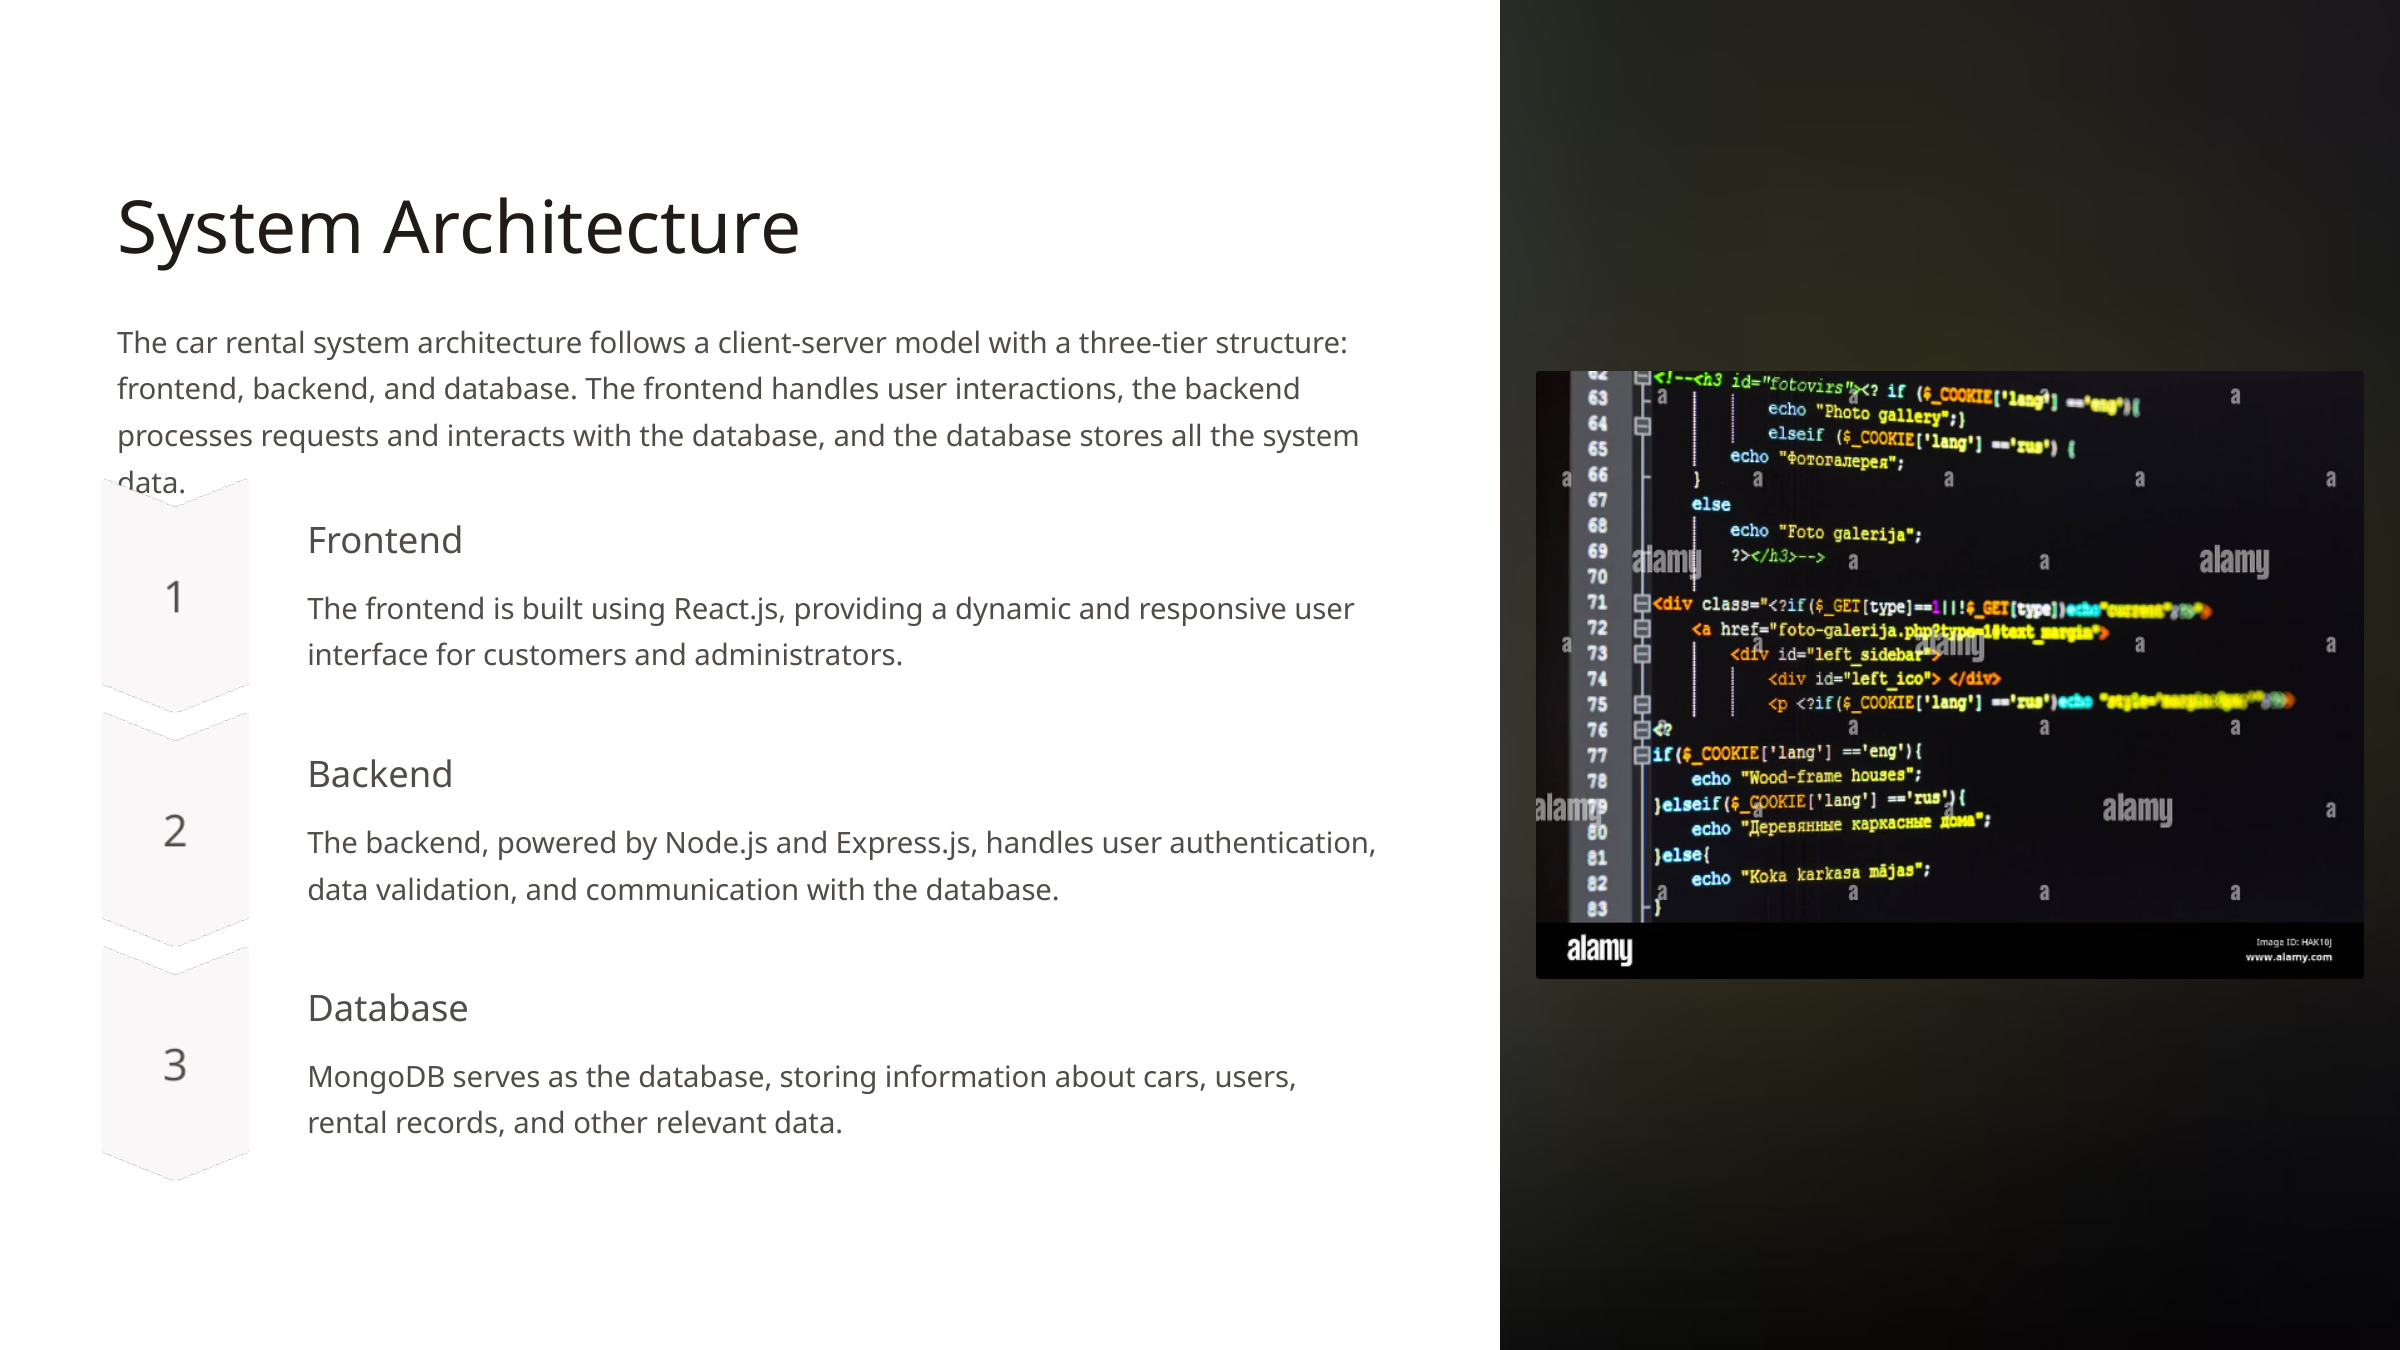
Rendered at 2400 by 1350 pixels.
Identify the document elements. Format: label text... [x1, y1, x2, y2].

text_box The backend, powered by Node.js and Express.js, handles user authentication, data validation, and communication with the database. [292, 804, 1398, 899]
text_box Backend [292, 741, 659, 788]
text_box The car rental system architecture follows a client-server model with a three-tier structure: frontend, backend, and database. The frontend handles user interactions, the backend processes requests and interacts with the database, and the database stores all the system data. [102, 304, 1398, 446]
text_box MongoDB serves as the database, storing information about cars, users, rental records, and other relevant data. [292, 1038, 1398, 1133]
text_box Frontend [292, 507, 659, 554]
text_box System Architecture [102, 169, 837, 261]
picture [102, 478, 249, 1181]
text_box The frontend is built using React.js, providing a dynamic and responsive user interface for customers and administrators. [292, 570, 1398, 665]
picture [1499, 0, 2400, 1350]
text_box Database [292, 975, 659, 1022]
text_box [0, 0, 1499, 1350]
